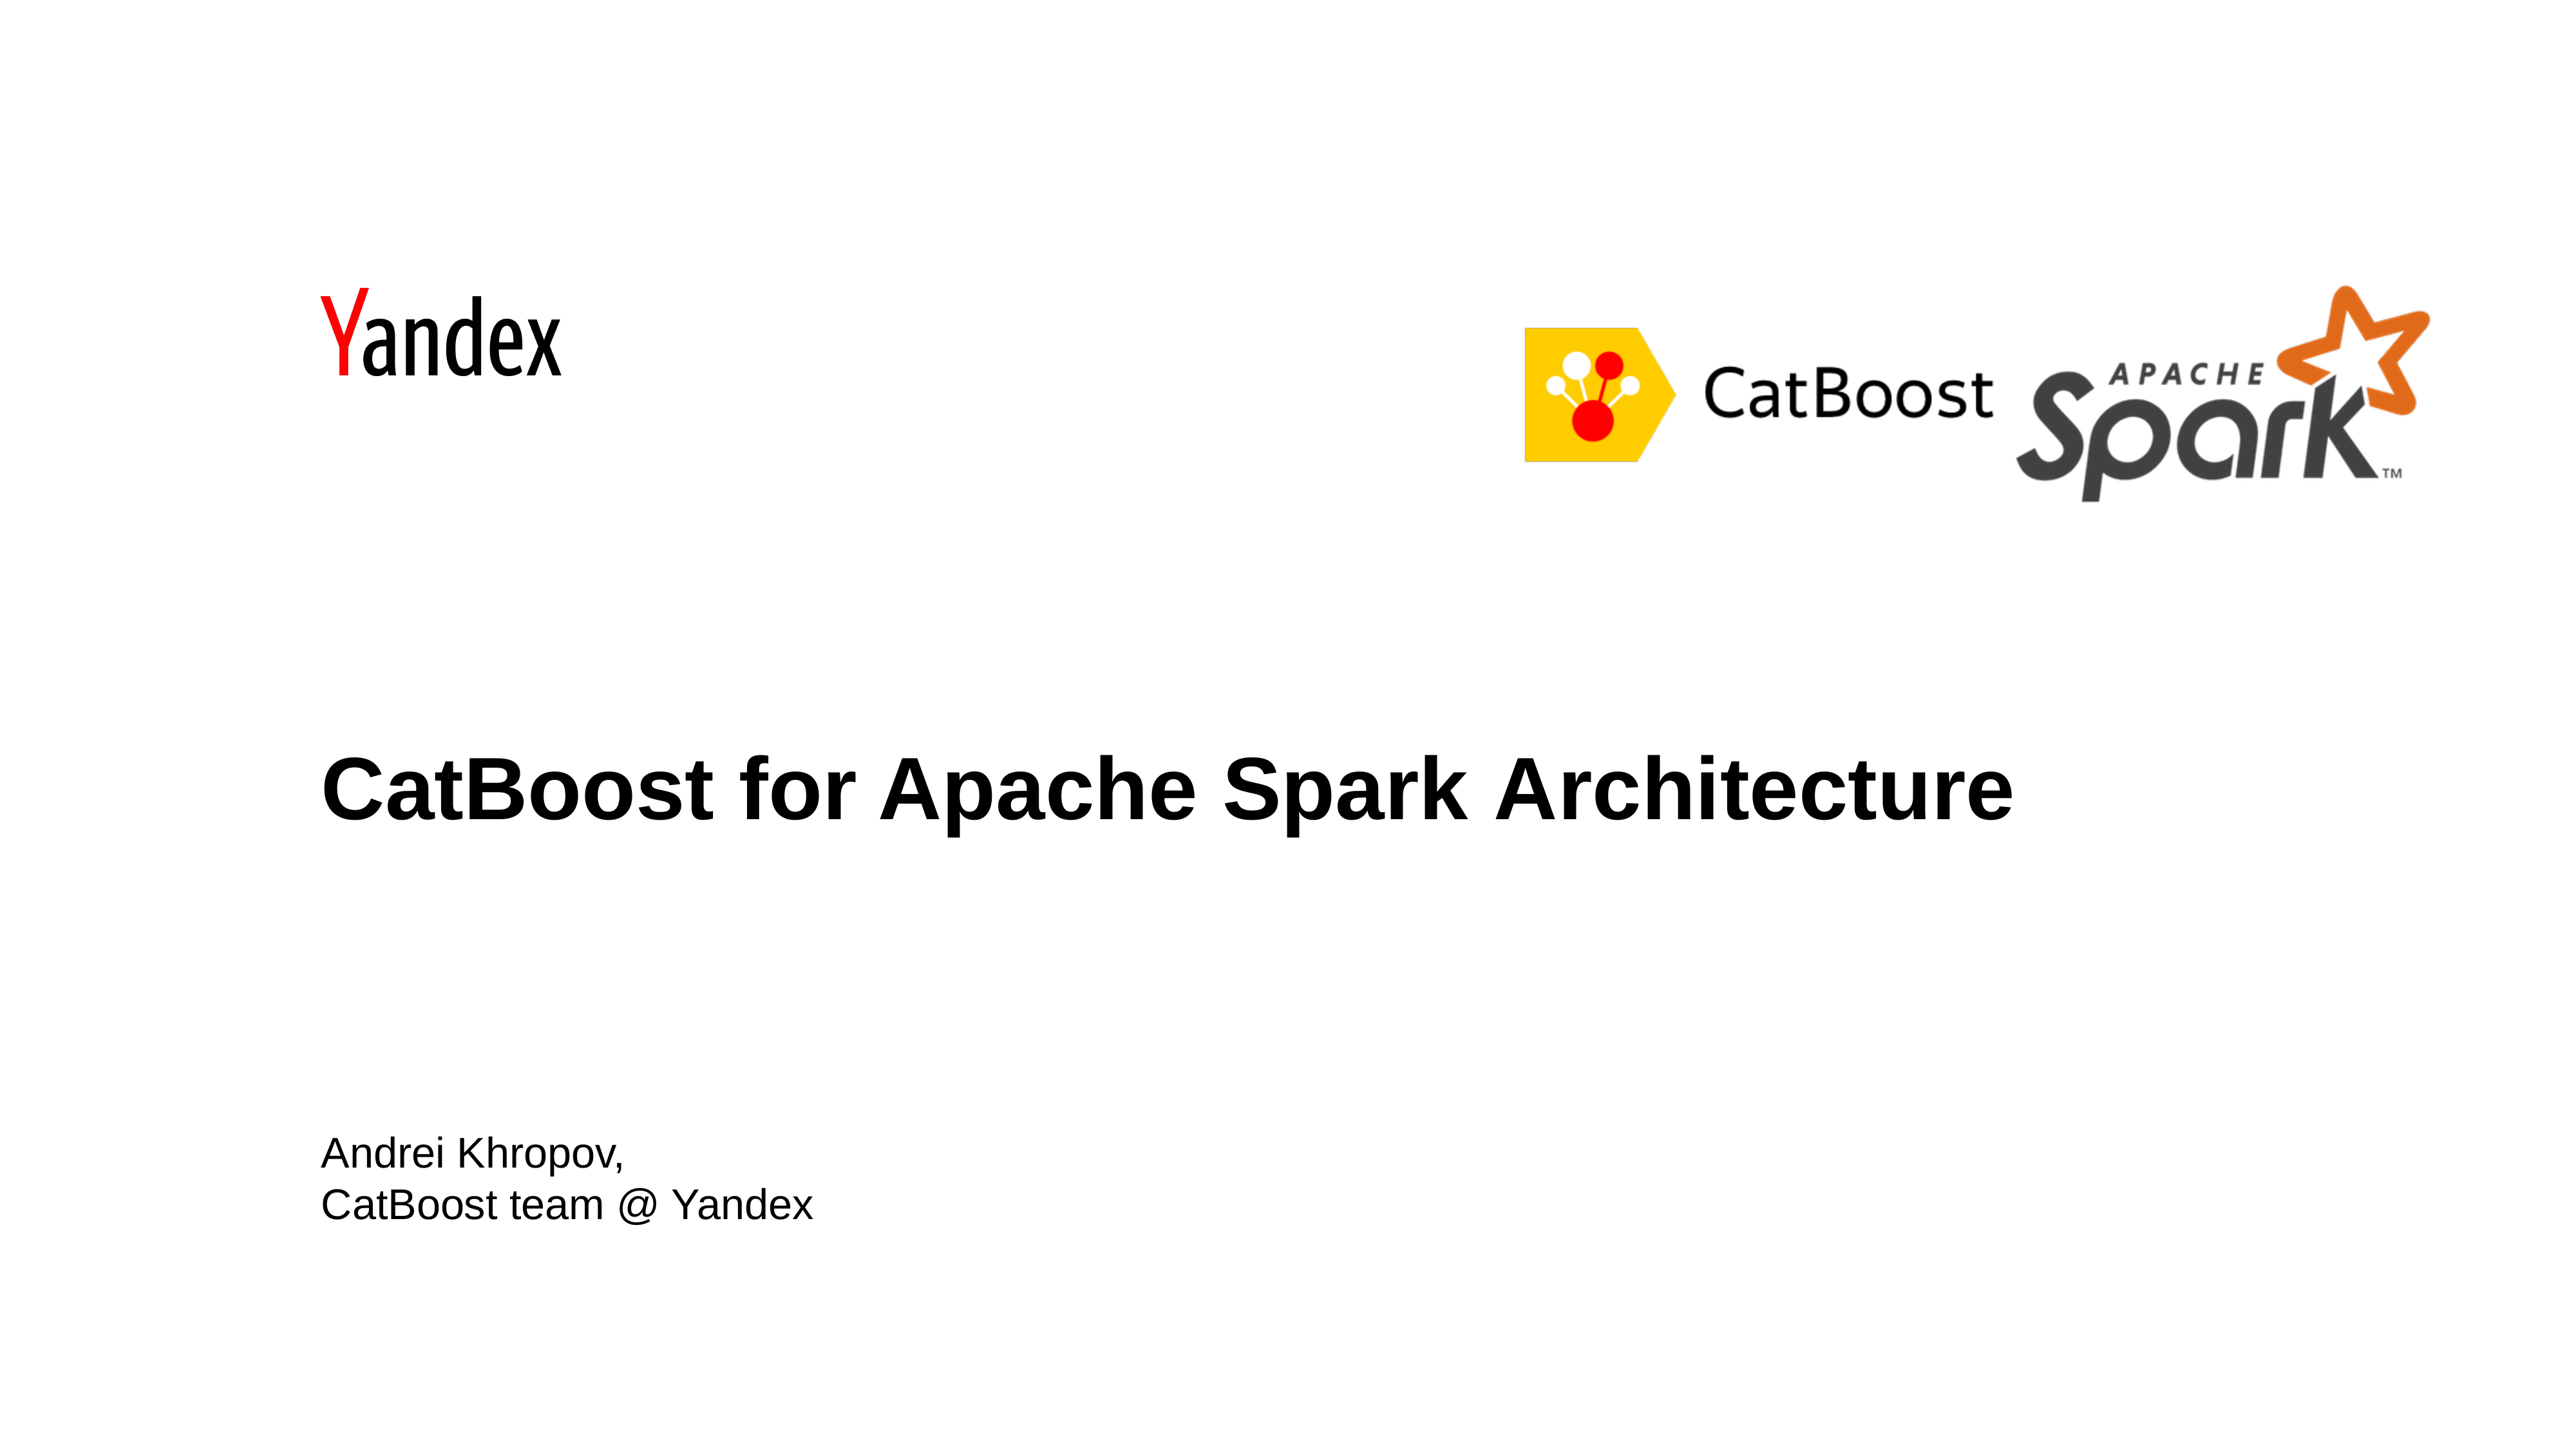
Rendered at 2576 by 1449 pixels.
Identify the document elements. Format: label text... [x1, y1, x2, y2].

picture [320, 288, 562, 376]
picture [1458, 261, 2431, 529]
title CatBoost for Apache Spark Architecture [321, 482, 2256, 1063]
subtitle Andrei Khropov, CatBoost team @ Yandex [321, 1063, 2256, 1255]
